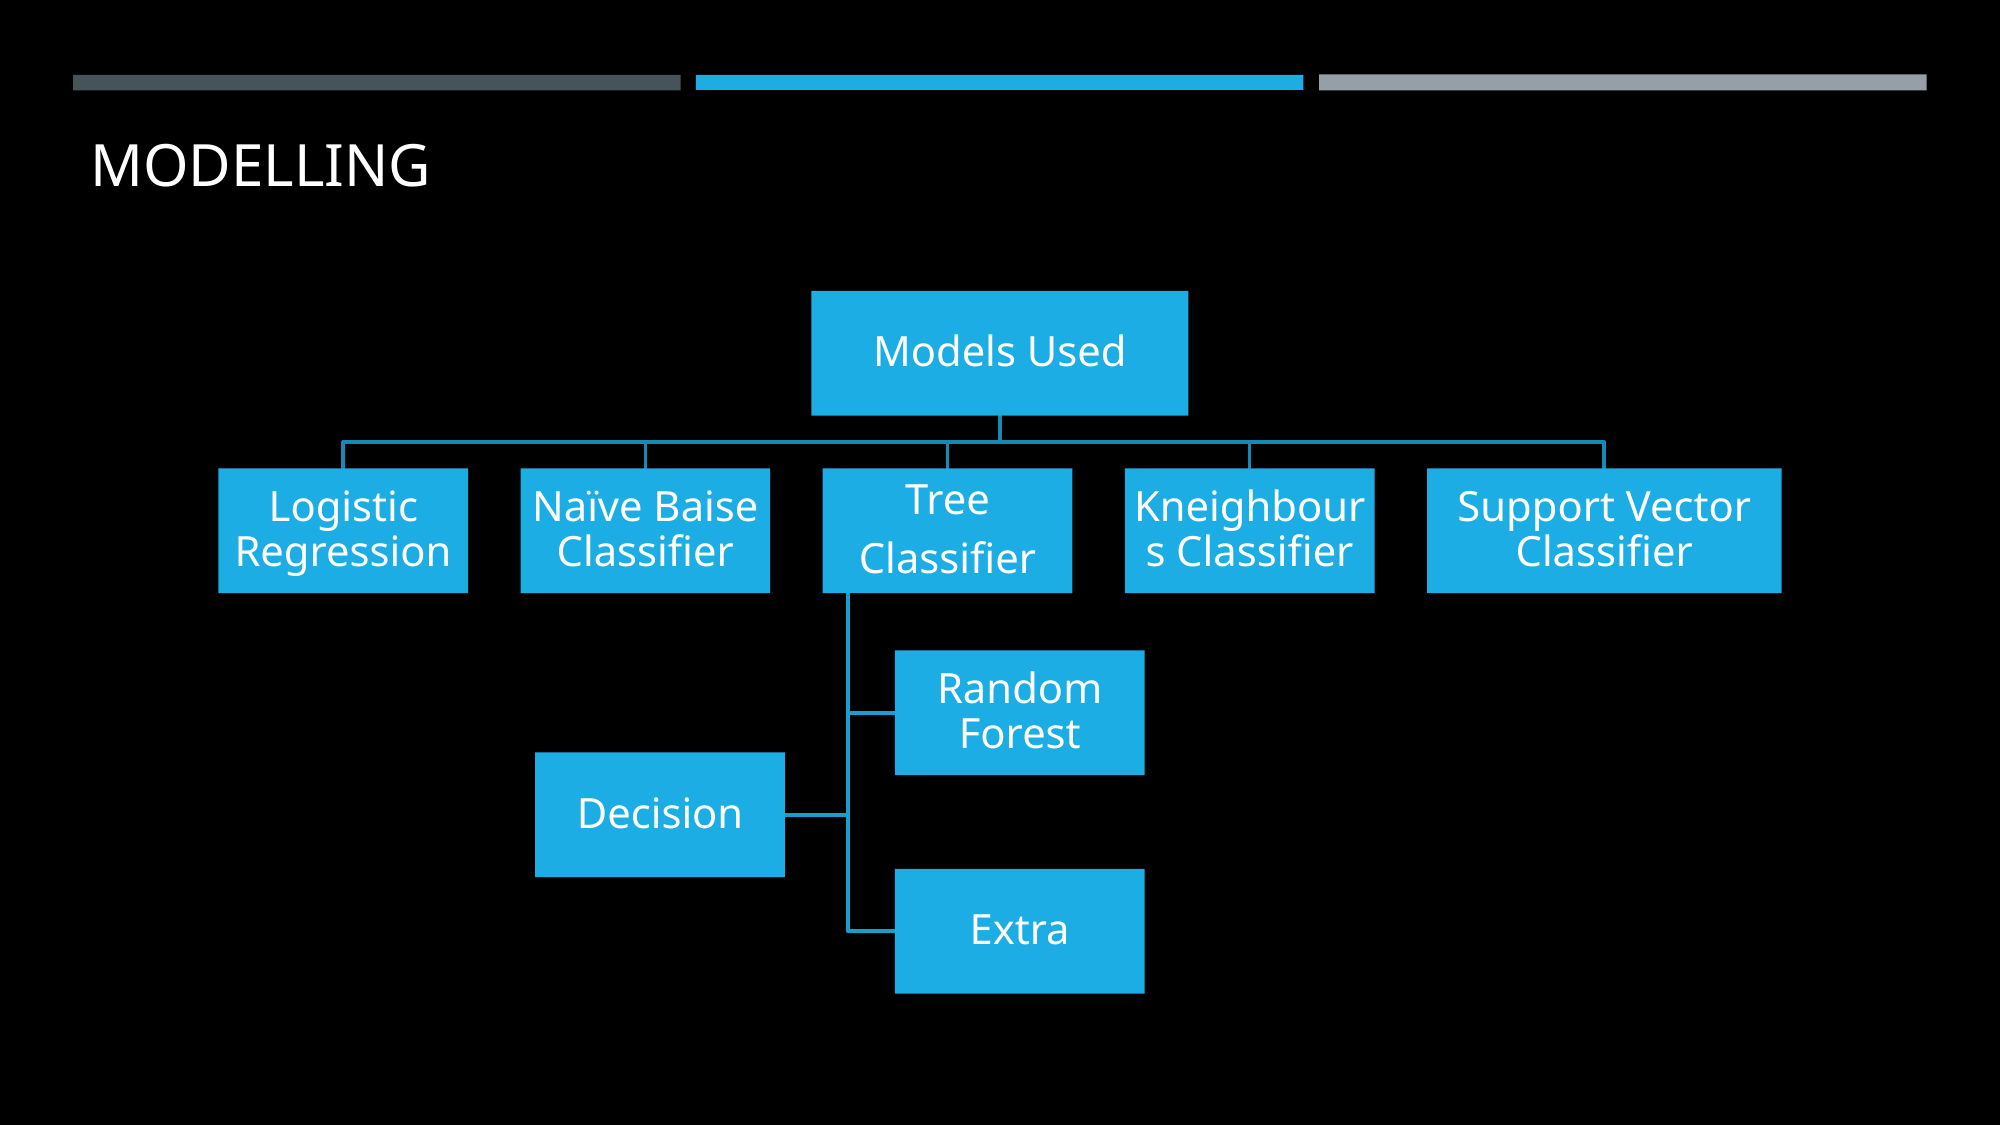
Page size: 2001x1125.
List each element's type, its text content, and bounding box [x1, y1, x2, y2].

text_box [217, 263, 1783, 1125]
title MODELLING [75, 109, 1885, 218]
